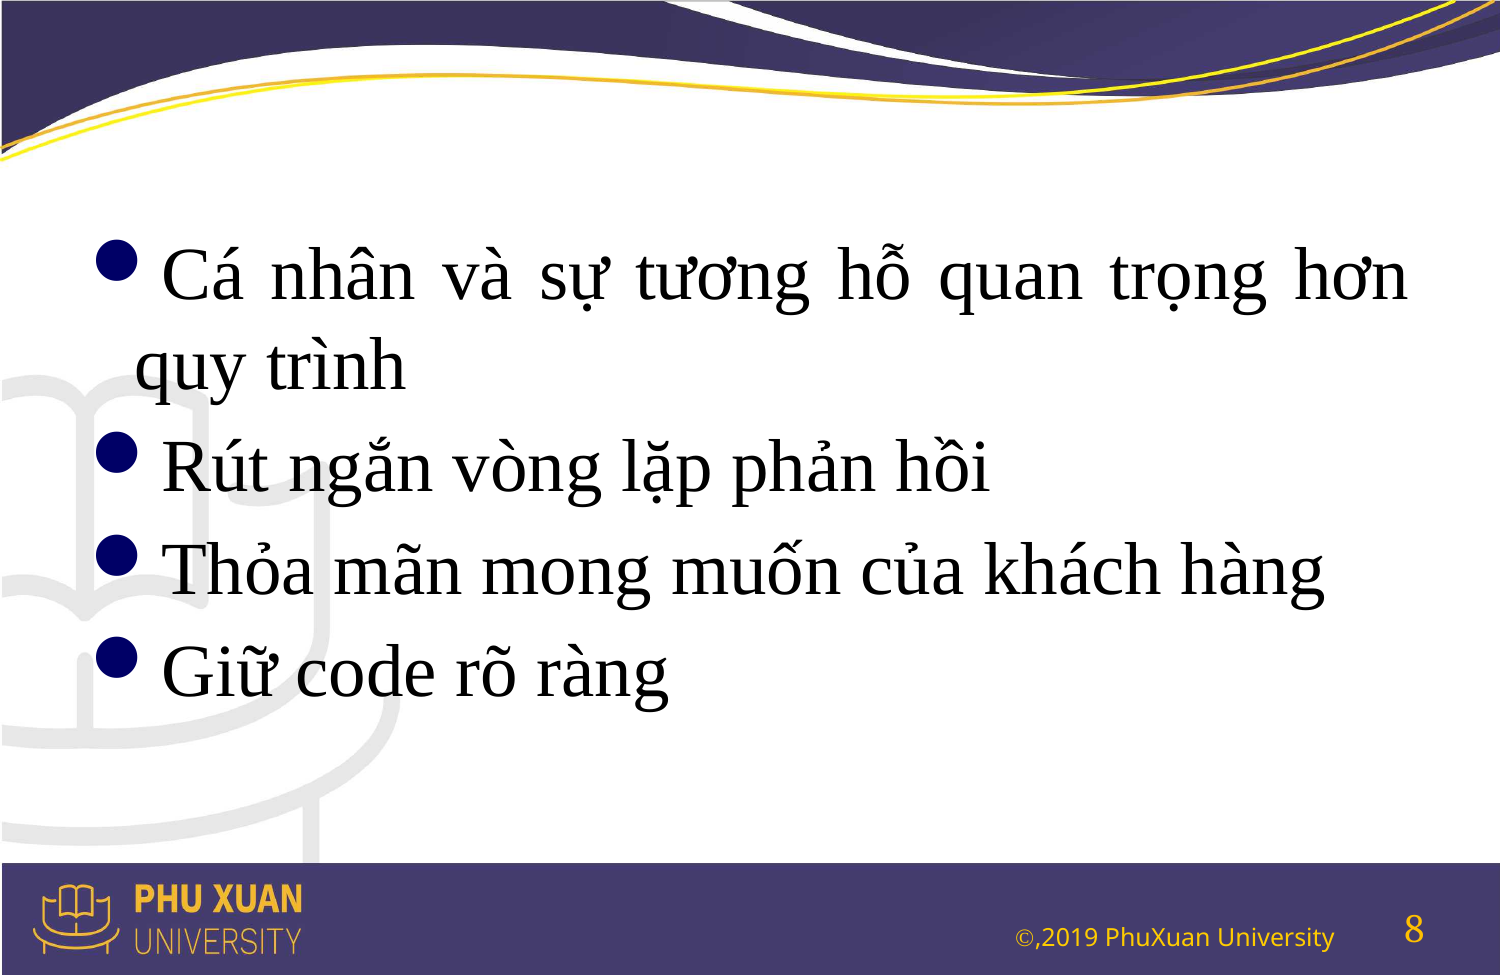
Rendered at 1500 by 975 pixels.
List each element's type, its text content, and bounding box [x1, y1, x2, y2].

picture [0, 0, 1500, 975]
list Cá nhân và sự tương hỗ quan trọng hơn quy trình Rút ngắn vòng lặp phản hồi Thỏa mãn mong muốn của khách hàng Giữ code rõ ràng [75, 216, 1425, 841]
slide_number 8 [1299, 903, 1425, 956]
